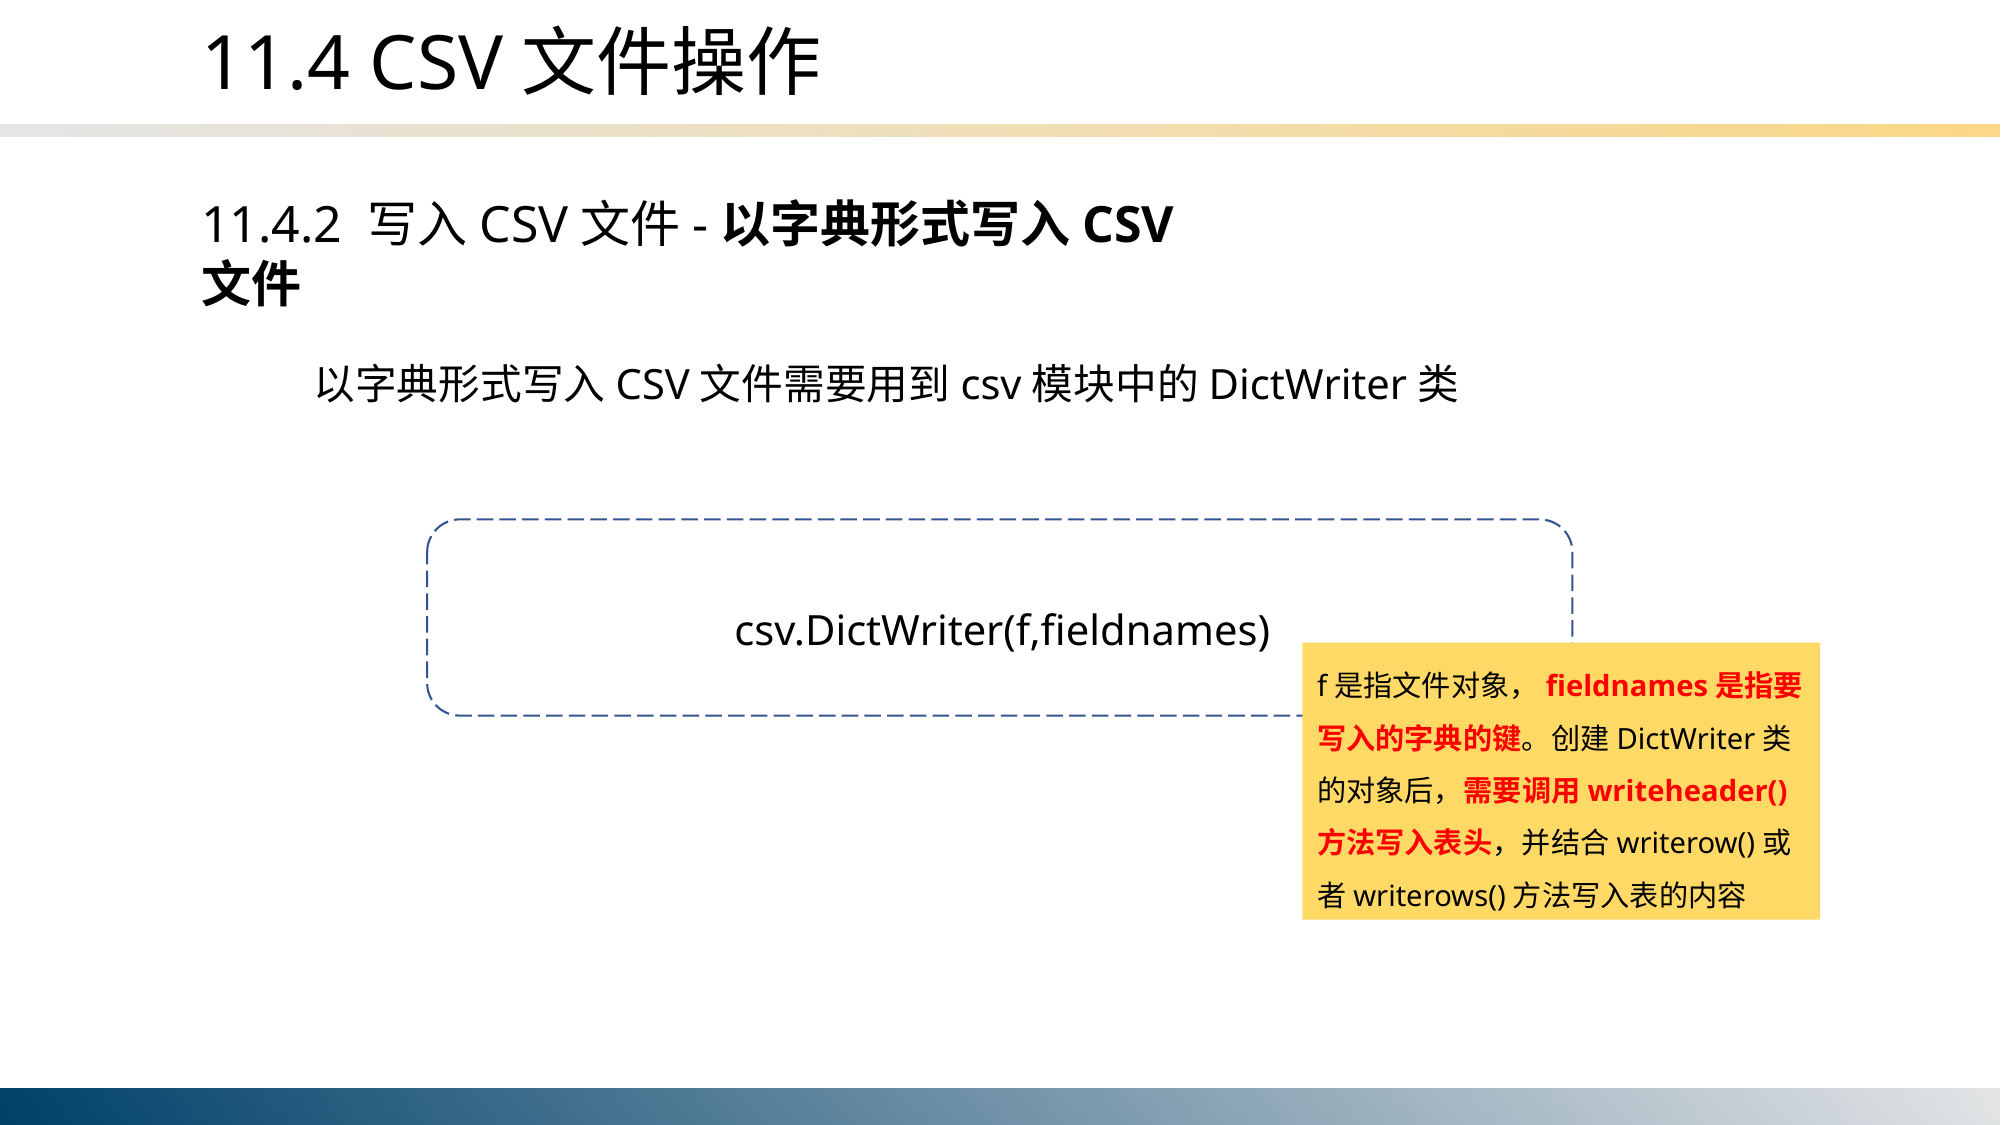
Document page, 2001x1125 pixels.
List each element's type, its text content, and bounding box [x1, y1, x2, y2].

text_box 11.4.2 写入CSV文件-以字典形式写入CSV文件 [186, 184, 1218, 320]
text_box 11.4 CSV文件操作 [186, 7, 1106, 113]
text_box f是指文件对象，fieldnames是指要写入的字典的键。创建DictWriter类的对象后，需要调用writeheader()方法写入表头，并结合writerow()或者writerows()方法写入表的内容 [1302, 642, 1821, 920]
text_box 以字典形式写入CSV文件需要用到csv模块中的DictWriter类 [215, 325, 1785, 416]
text_box [426, 518, 1574, 717]
